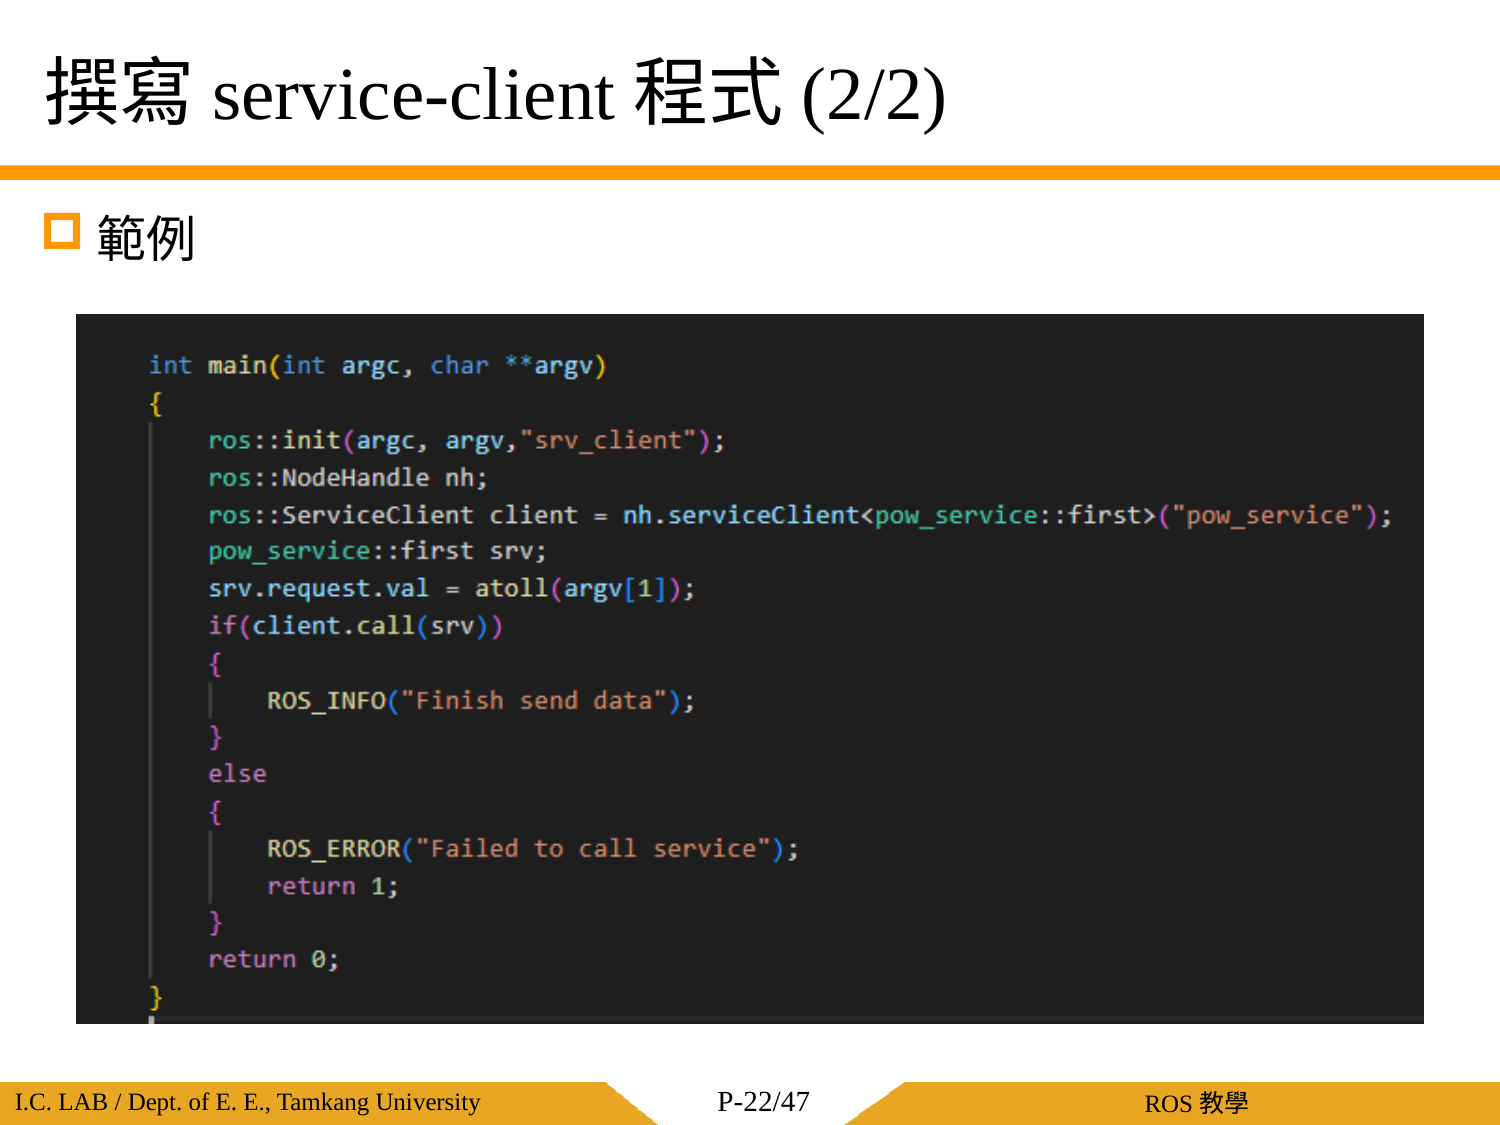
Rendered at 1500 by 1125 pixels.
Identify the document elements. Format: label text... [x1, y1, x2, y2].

title 撰寫service-client程式(2/2) [29, 19, 1459, 161]
list 範例 [24, 200, 1463, 1074]
picture [842, 1082, 1500, 1125]
picture [76, 314, 1424, 1024]
picture [0, 1082, 658, 1125]
